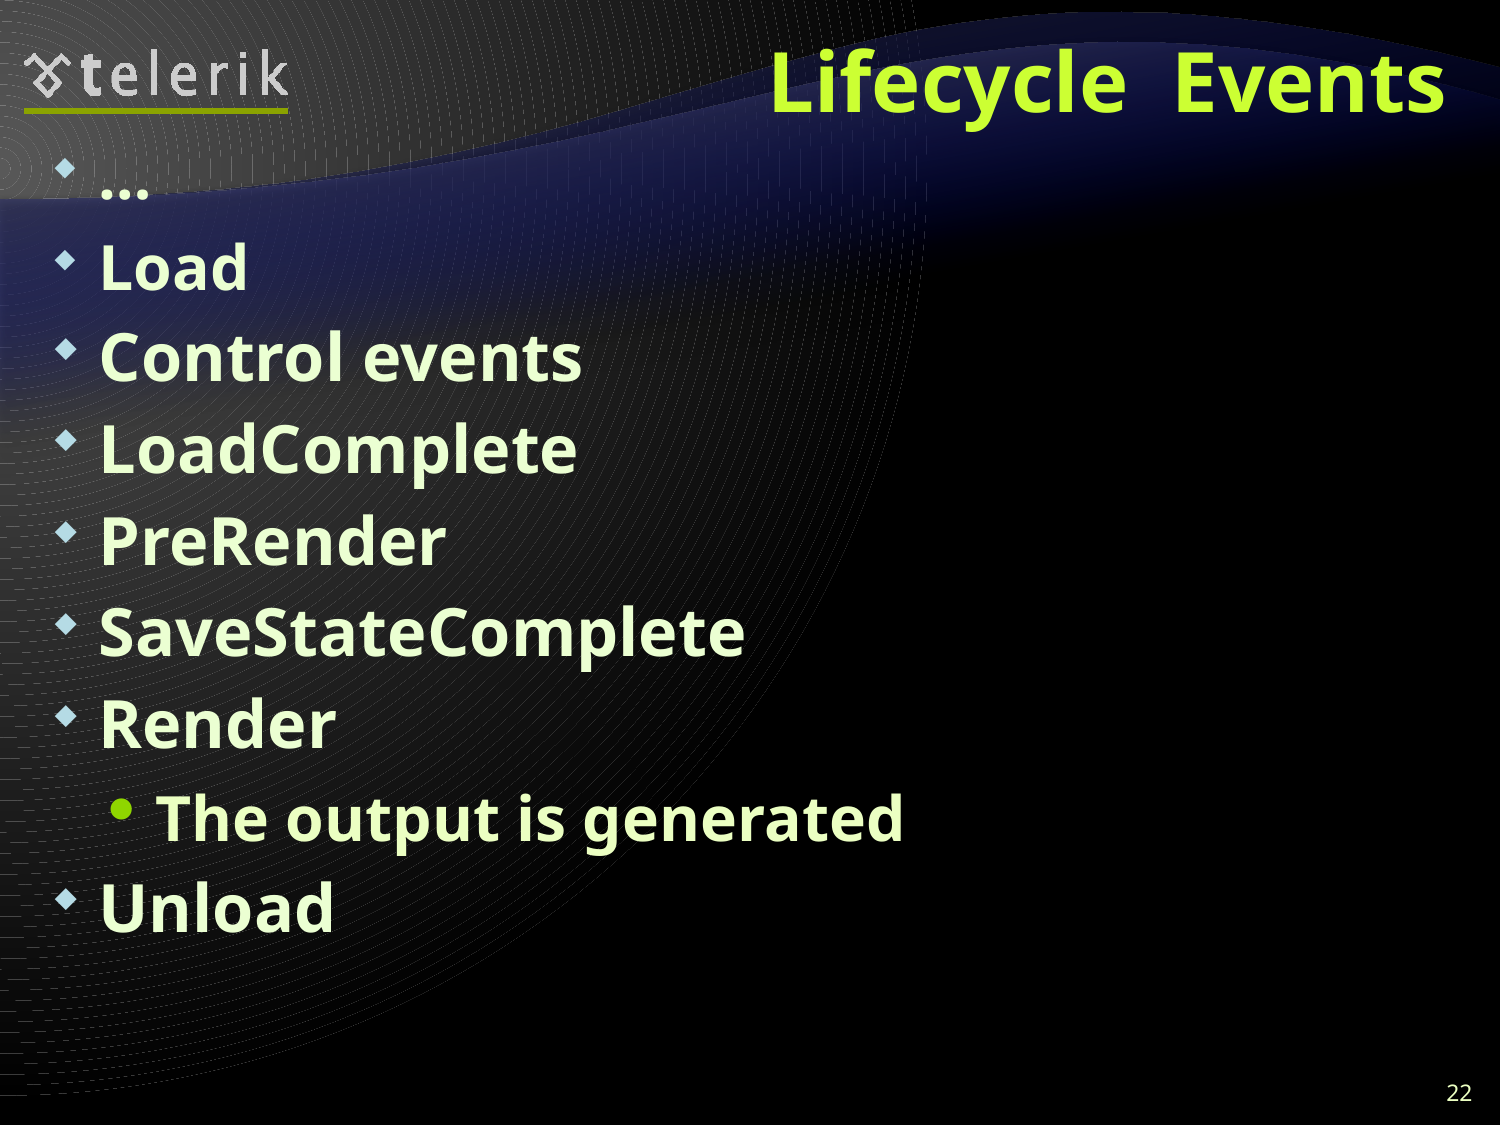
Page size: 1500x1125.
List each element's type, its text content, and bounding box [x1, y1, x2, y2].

list … Load Control events LoadComplete PreRender SaveStateComplete Render The output is generated Unload [37, 125, 1463, 1050]
slide_number 22 [1412, 1074, 1488, 1113]
picture [24, 49, 288, 114]
title Lifecycle Events [300, 12, 1463, 125]
